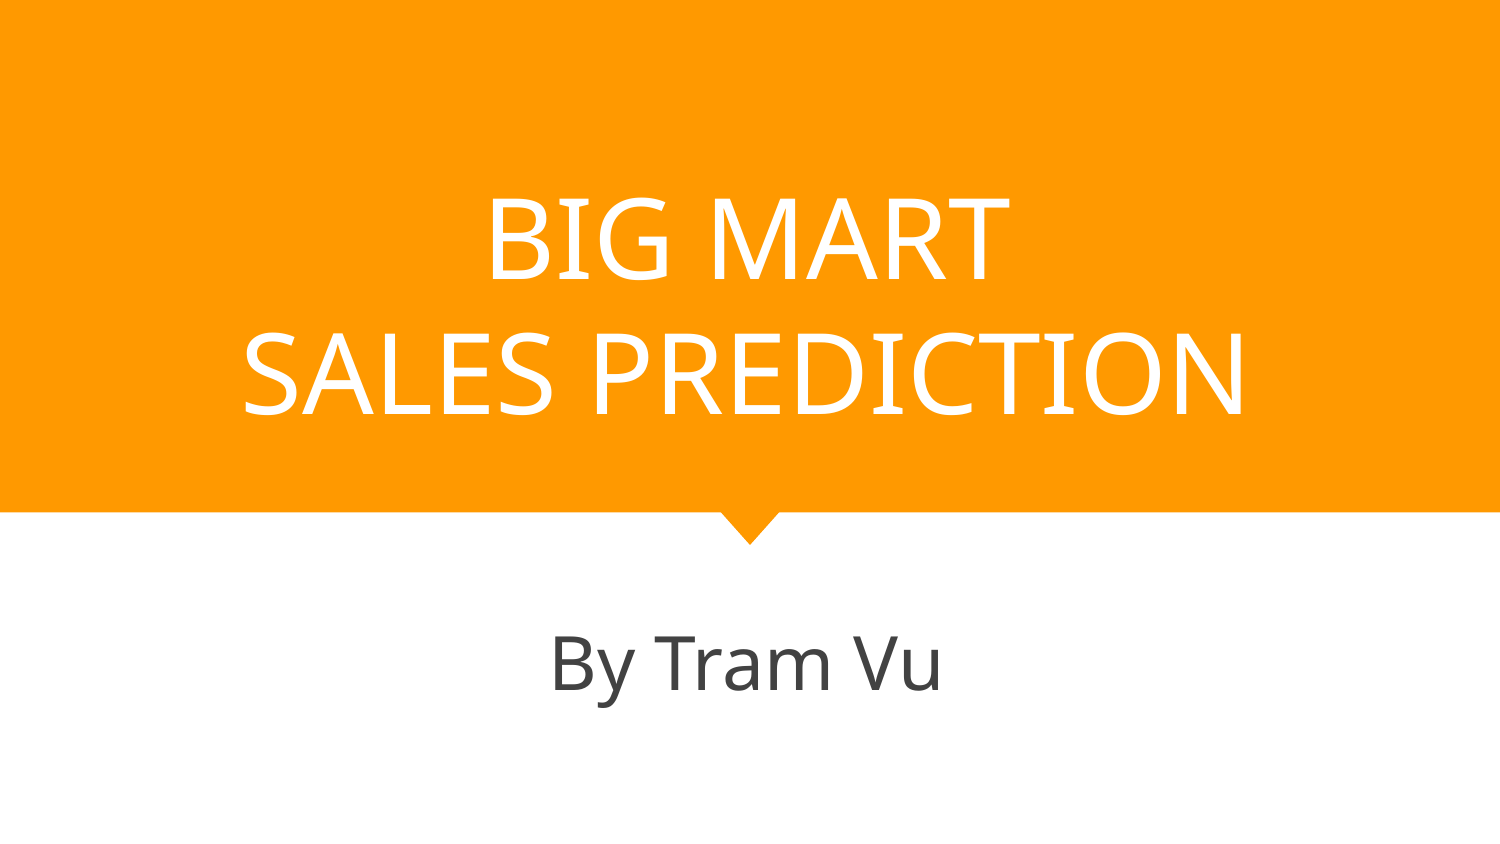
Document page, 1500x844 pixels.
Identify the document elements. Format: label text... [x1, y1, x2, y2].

title BIG MART SALES PREDICTION [67, 105, 1427, 452]
subtitle By Tram Vu [67, 557, 1427, 765]
